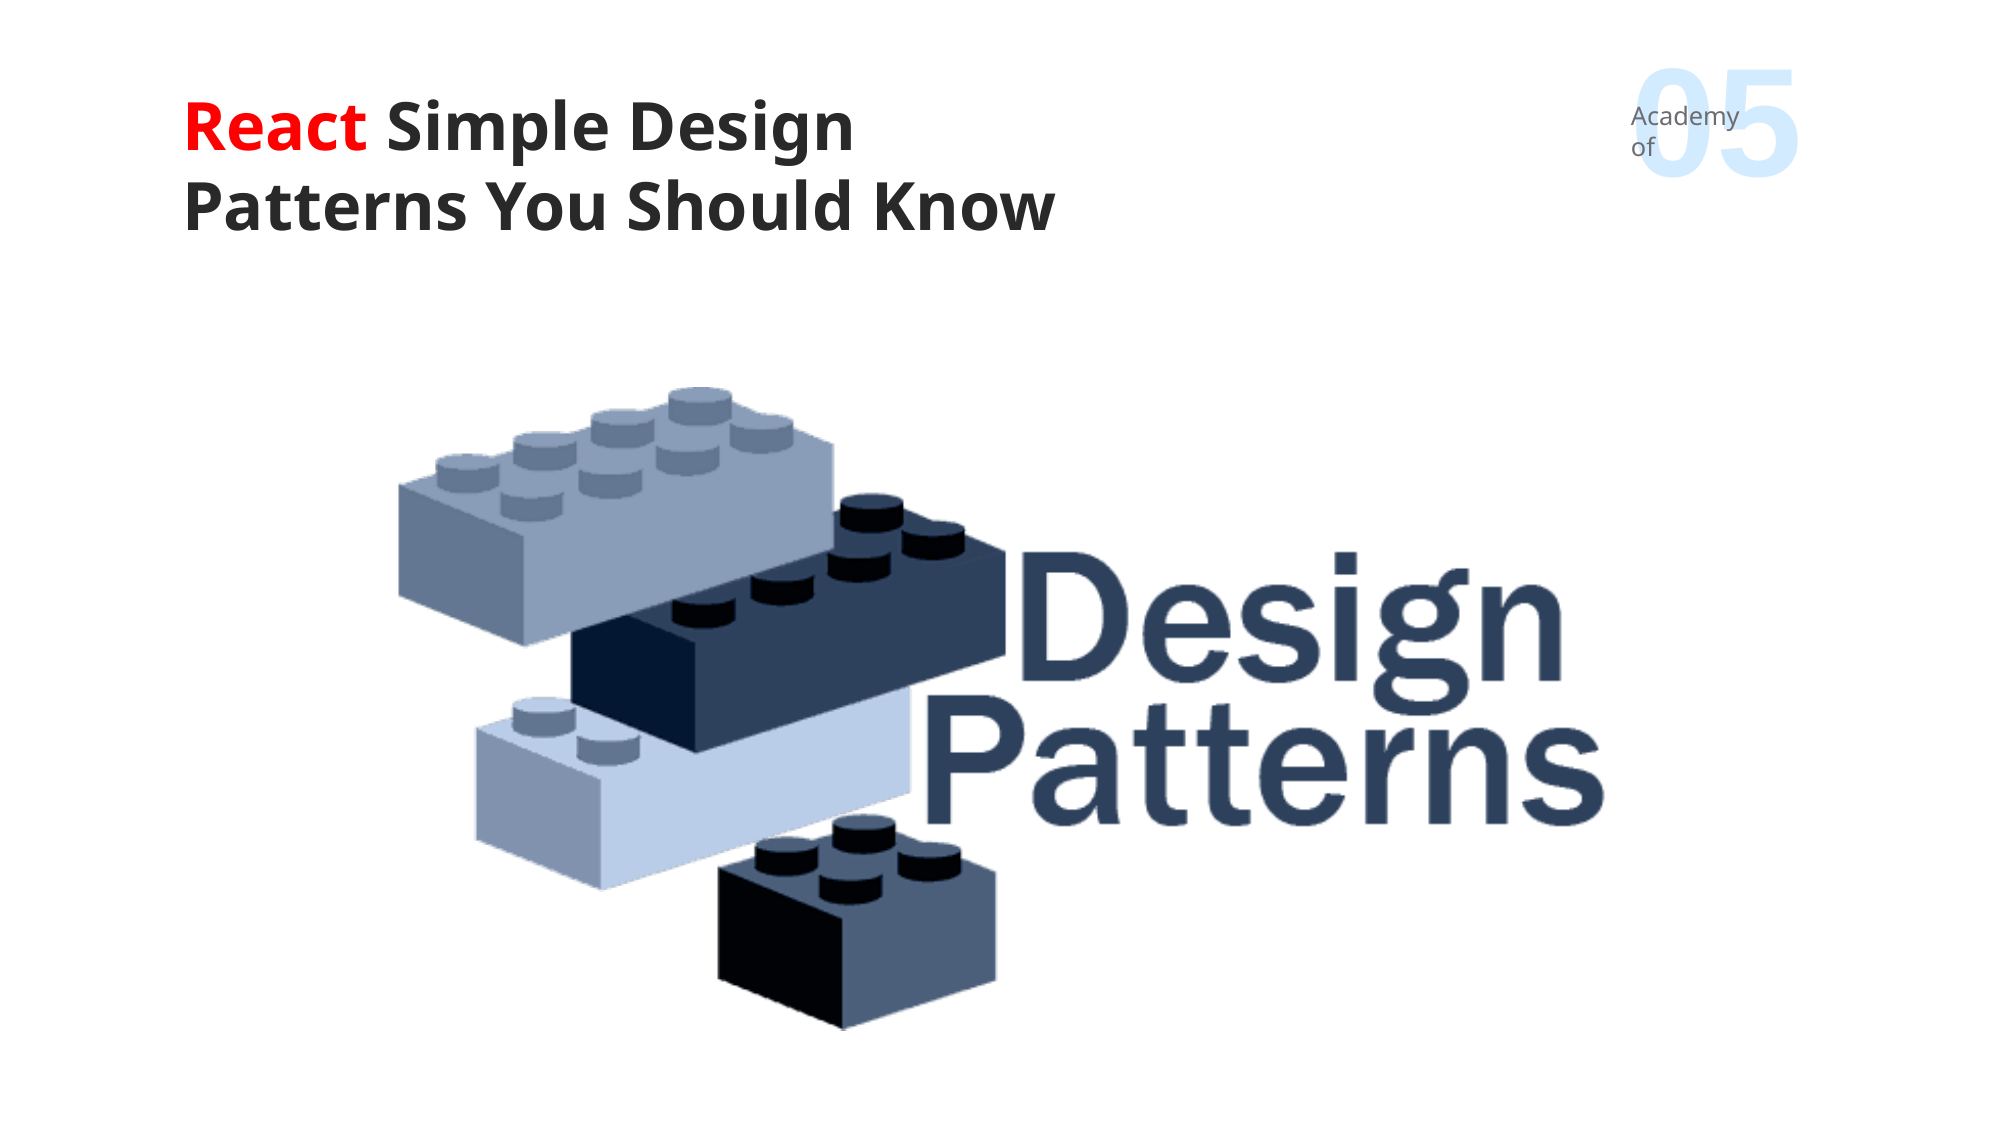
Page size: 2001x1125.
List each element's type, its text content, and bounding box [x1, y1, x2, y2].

text_box Academy of [1629, 99, 1768, 162]
picture [387, 387, 1613, 1031]
text_box React Simple Design Patterns You Should Know [167, 76, 1135, 412]
text_box 05 [1629, 20, 1803, 208]
